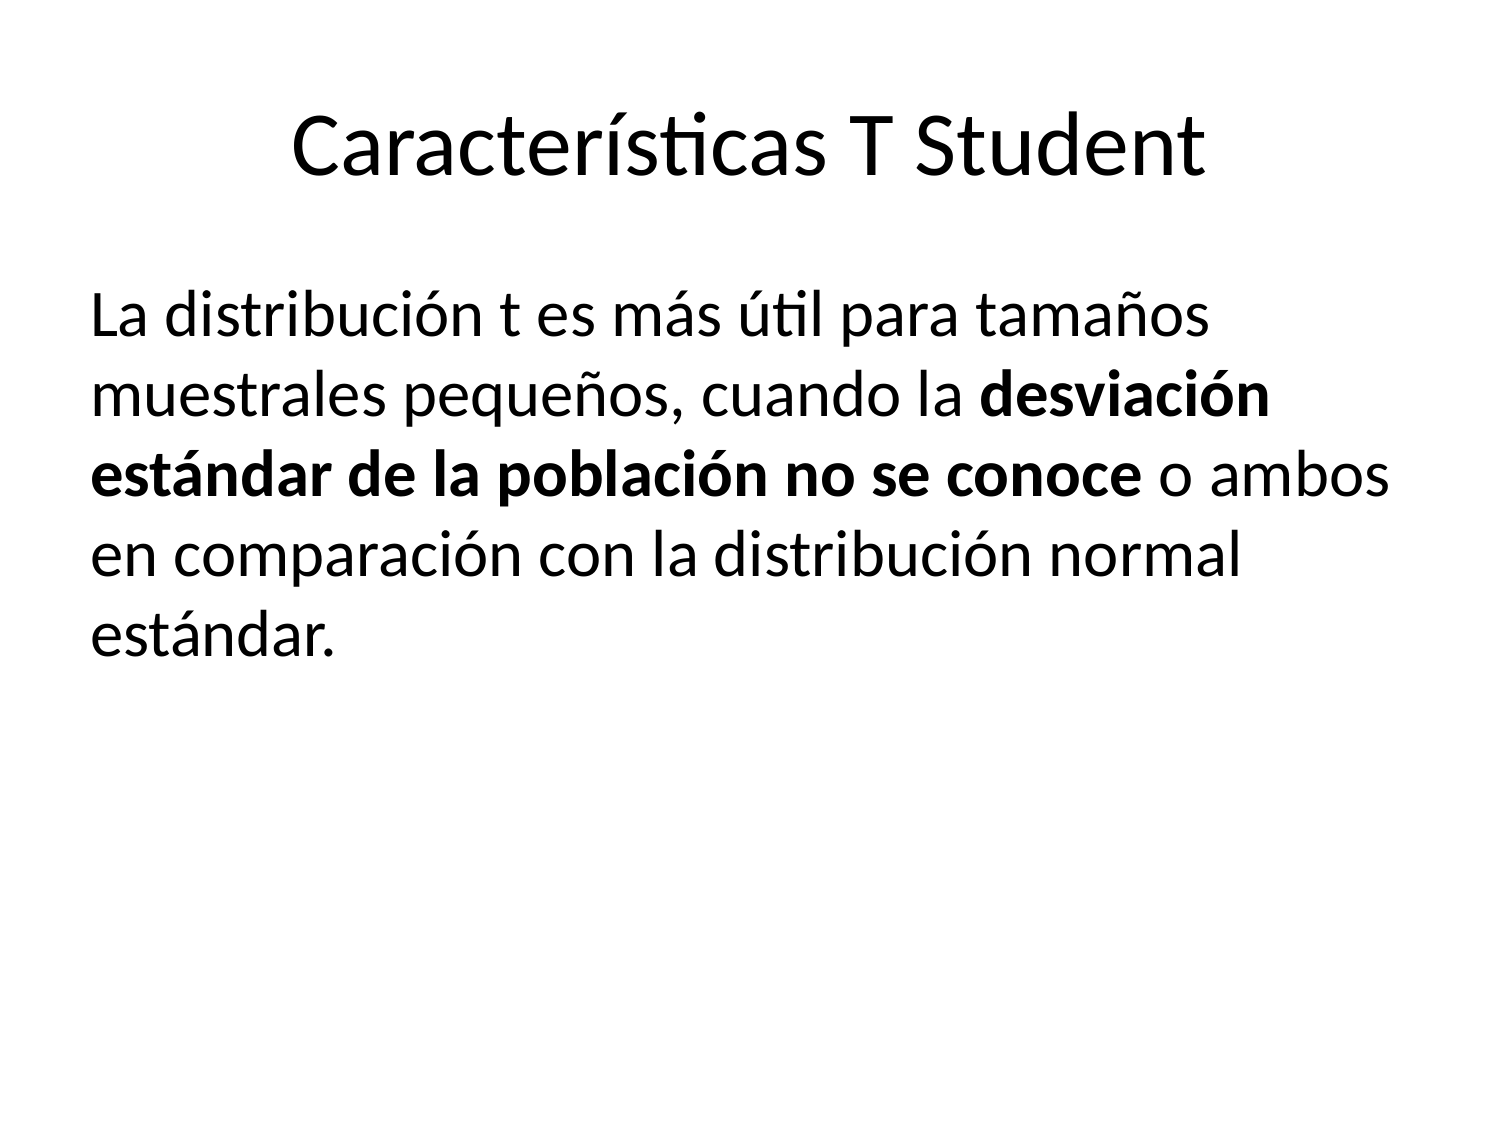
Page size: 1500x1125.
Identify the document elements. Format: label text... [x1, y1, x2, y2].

title Características T Student [75, 45, 1425, 233]
list La distribución t es más útil para tamaños muestrales pequeños, cuando la desviación estándar de la población no se conoce o ambos en comparación con la distribución normal estándar. [75, 262, 1425, 1005]
